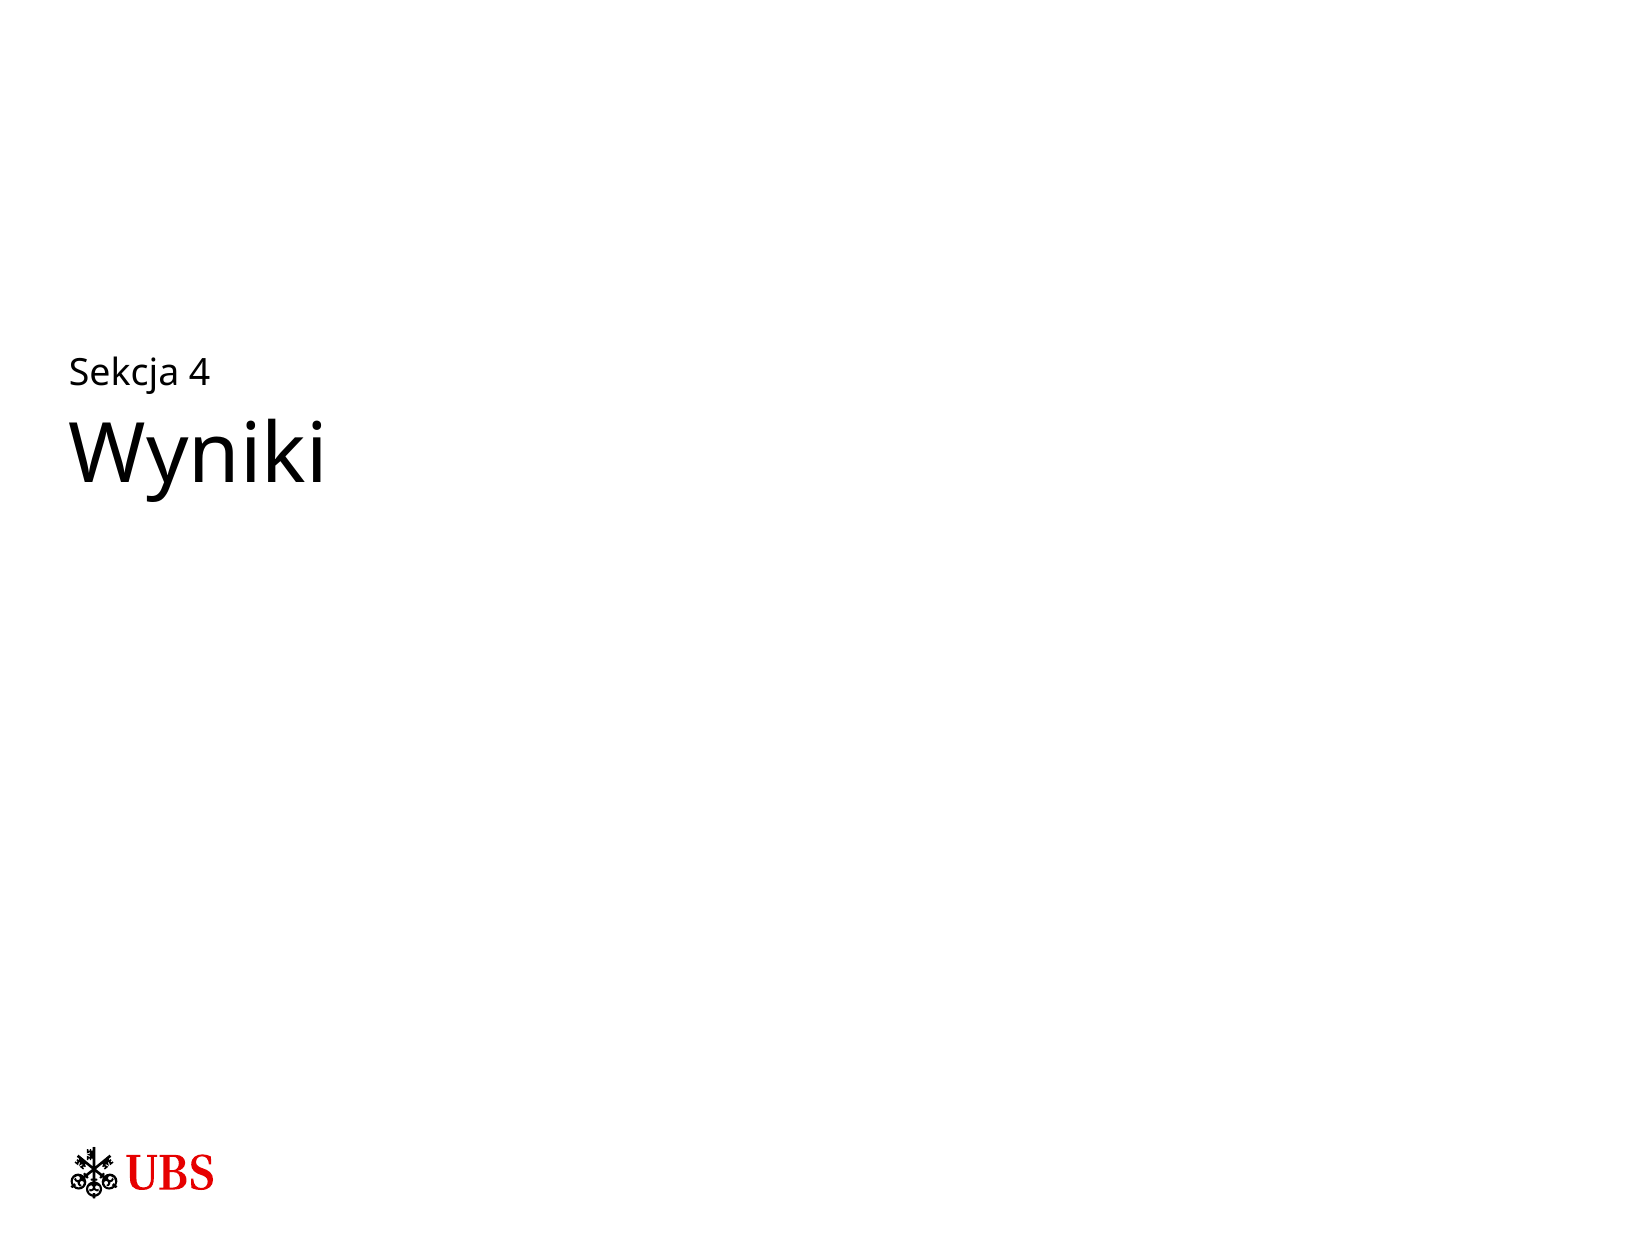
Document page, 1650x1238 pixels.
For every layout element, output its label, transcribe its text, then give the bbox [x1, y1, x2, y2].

subtitle Wyniki [68, 398, 1577, 569]
title Sekcja 4 [68, 329, 1577, 393]
